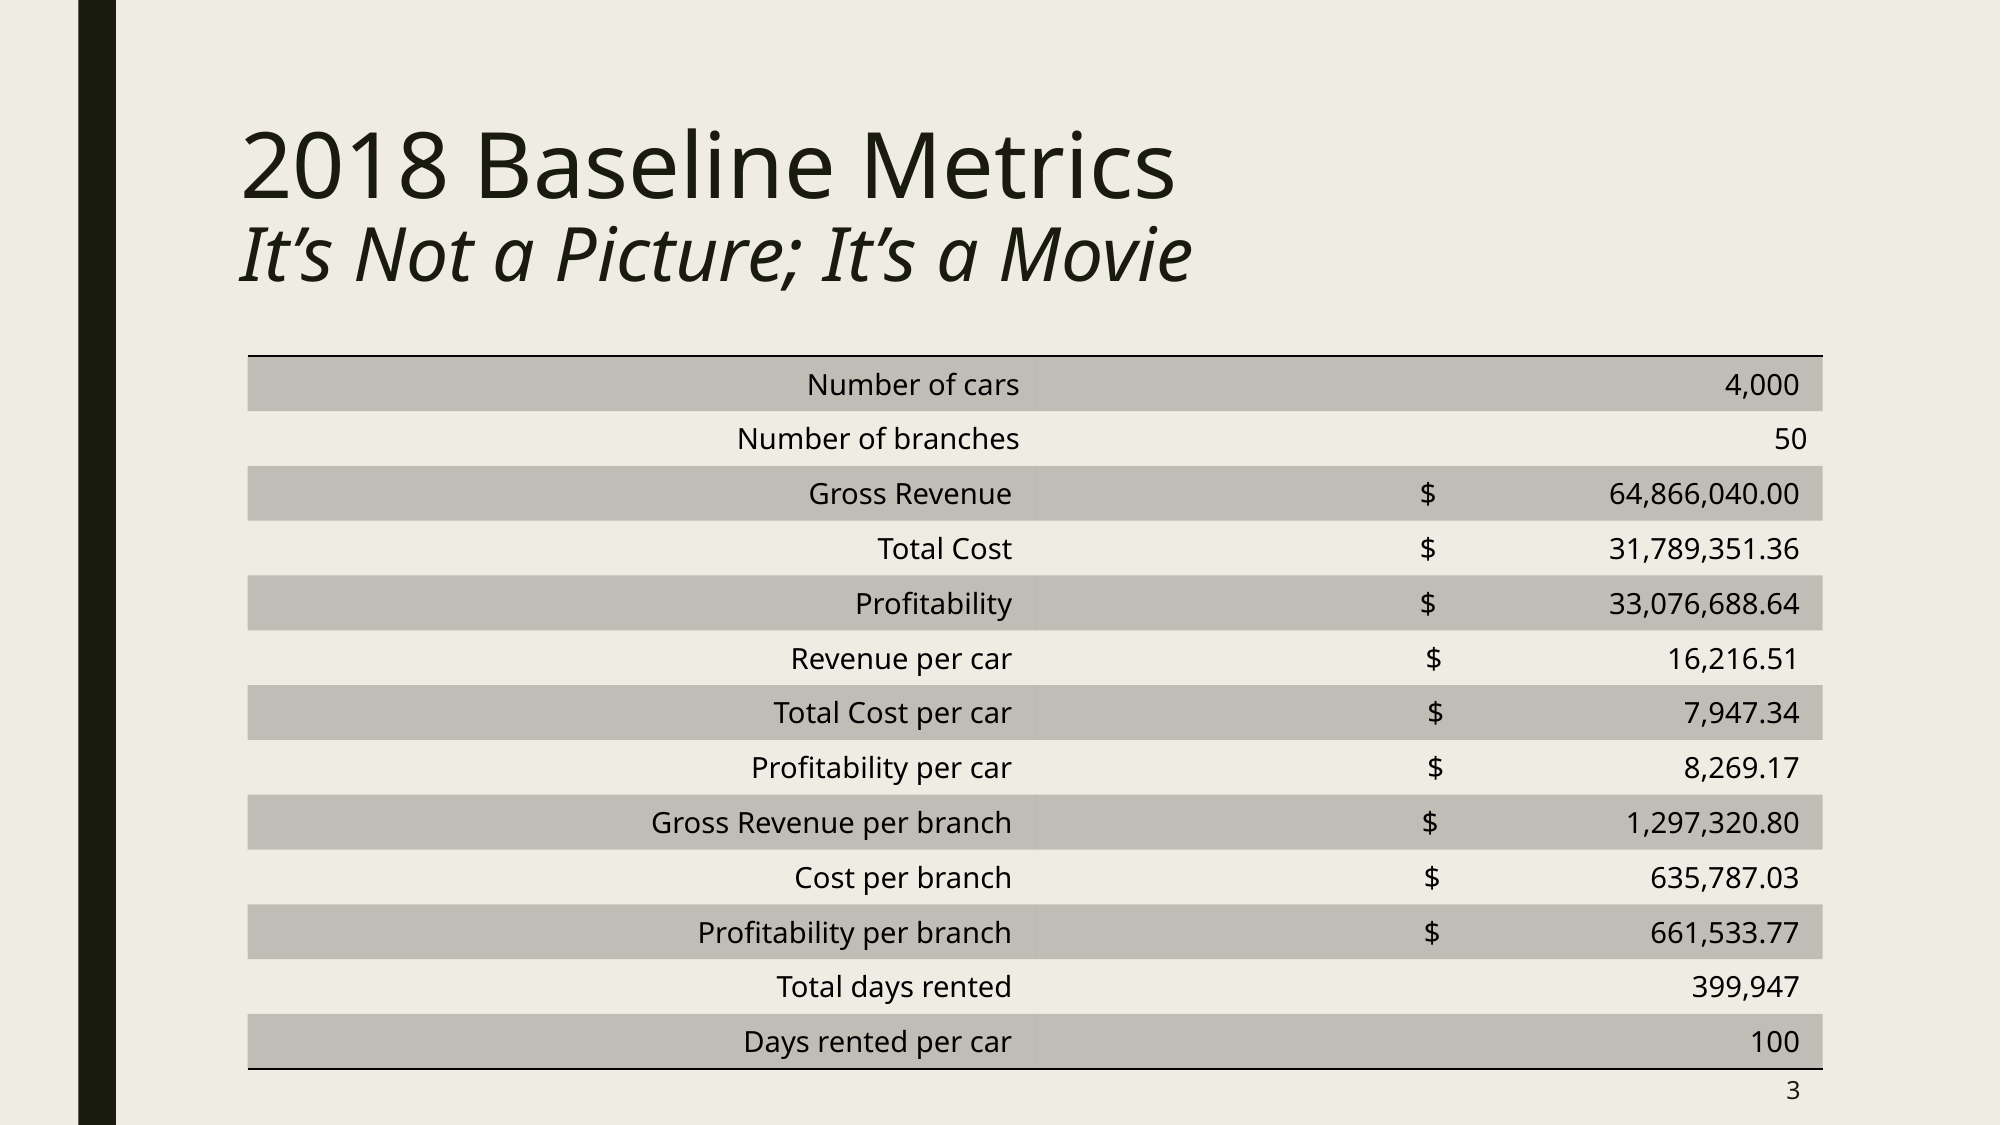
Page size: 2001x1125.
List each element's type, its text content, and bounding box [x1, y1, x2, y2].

table_cell Total Cost [248, 521, 1035, 575]
table_cell 399,947 [1035, 959, 1823, 1014]
table_cell Number of branches [248, 411, 1035, 466]
table_cell $ 635,787.03 [1035, 850, 1823, 904]
table_cell Revenue per car [248, 630, 1035, 685]
table_cell Profitability [248, 575, 1035, 630]
title 2018 Baseline Metrics It’s Not a Picture; It’s a Movie [225, 112, 1800, 357]
table_cell Profitability per branch [248, 904, 1035, 959]
table_header 4,000 [1035, 357, 1823, 411]
table_cell Total Cost per car [248, 685, 1035, 740]
table_cell $ 1,297,320.80 [1035, 795, 1823, 850]
table_cell Cost per branch [248, 850, 1035, 904]
table_cell $ 16,216.51 [1035, 630, 1823, 685]
table_cell 100 [1035, 1014, 1823, 1068]
table_cell Days rented per car [248, 1014, 1035, 1068]
table_cell Gross Revenue [248, 466, 1035, 521]
table_cell $ 64,866,040.00 [1035, 466, 1823, 521]
table_cell $ 31,789,351.36 [1035, 521, 1823, 575]
table_cell Total days rented [248, 959, 1035, 1014]
table_cell $ 8,269.17 [1035, 740, 1823, 795]
slide_number 3 [1553, 1058, 1816, 1125]
table_cell 50 [1035, 411, 1823, 466]
table_cell Gross Revenue per branch [248, 795, 1035, 850]
table_cell $ 33,076,688.64 [1035, 575, 1823, 630]
table_cell Profitability per car [248, 740, 1035, 795]
table_cell $ 661,533.77 [1035, 904, 1823, 959]
table_header Number of cars [248, 357, 1035, 411]
table_cell $ 7,947.34 [1035, 685, 1823, 740]
